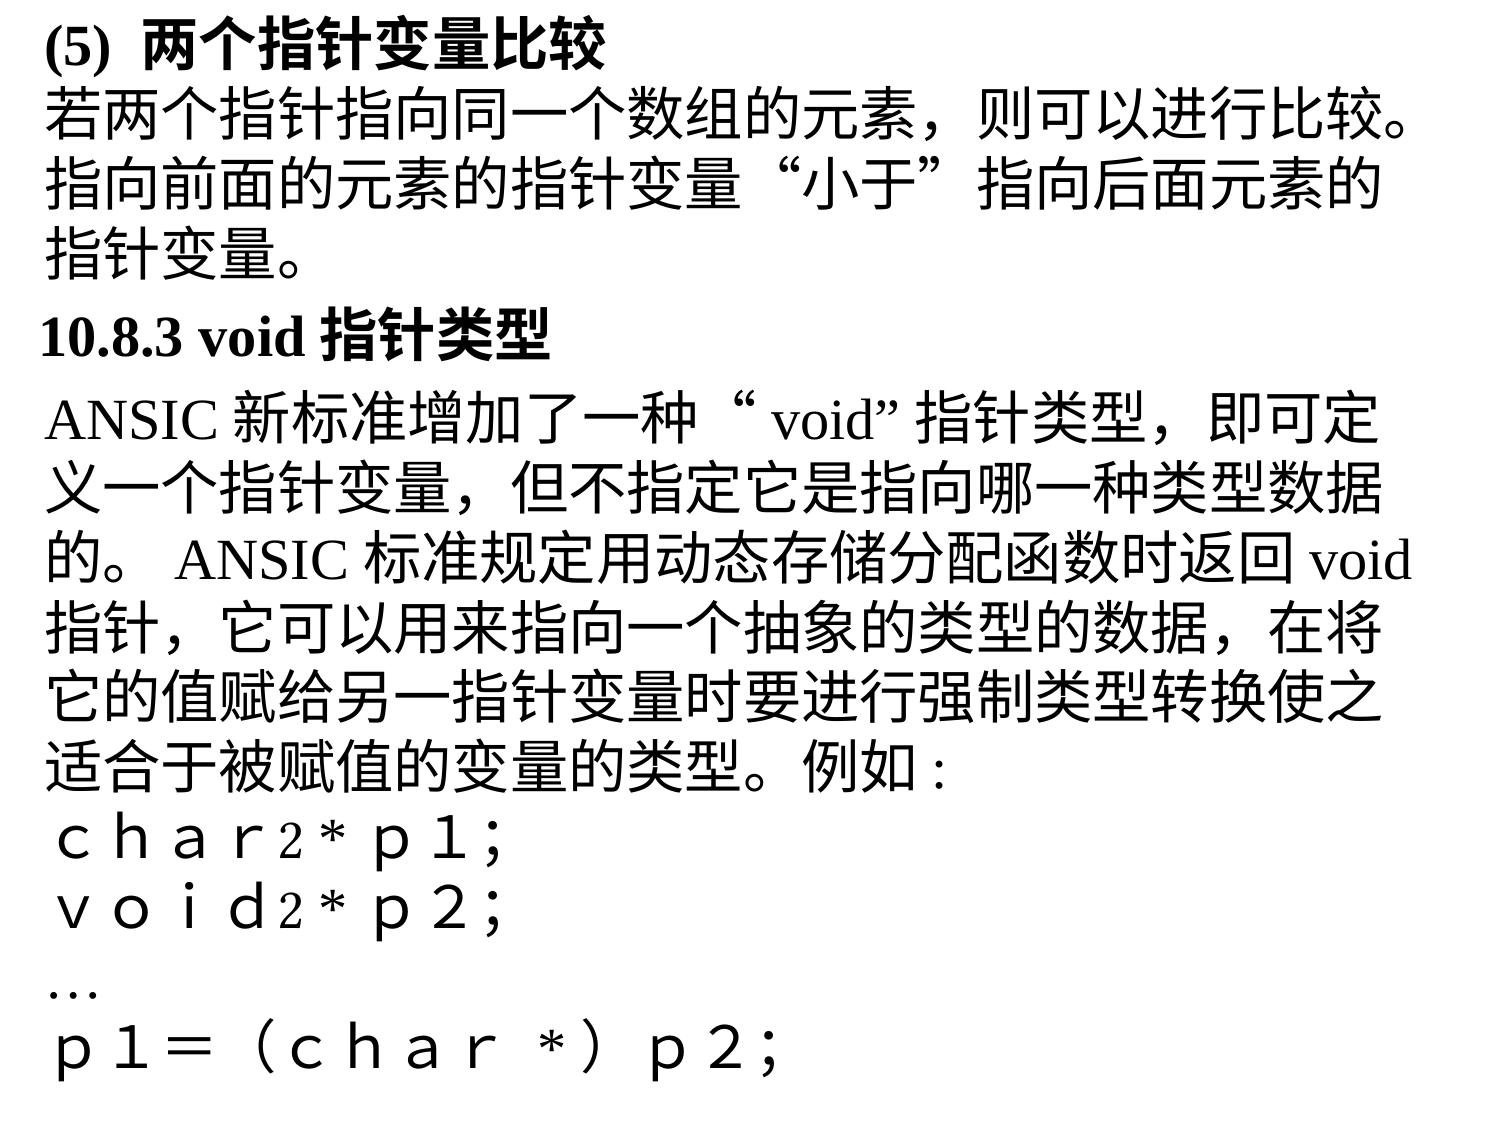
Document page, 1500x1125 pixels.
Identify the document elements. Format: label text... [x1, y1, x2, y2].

text_box ANSIC新标准增加了一种“void”指针类型，即可定义一个指针变量，但不指定它是指向哪一种类型数据的。ANSIC标准规定用动态存储分配函数时返回void指针，它可以用来指向一个抽象的类型的数据，在将它的值赋给另一指针变量时要进行强制类型转换使之适合于被赋值的变量的类型。例如: ｃｈａｒ*ｐ１； ｖｏｉｄ*ｐ２； … ｐ１＝（ｃｈａｒ *）ｐ２； [29, 373, 1448, 1088]
text_box 10.8.3 void指针类型 [23, 290, 568, 376]
text_box (5) 两个指针变量比较 若两个指针指向同一个数组的元素，则可以进行比较。指向前面的元素的指针变量“小于”指向后面元素的指针变量。 [29, 0, 1448, 295]
